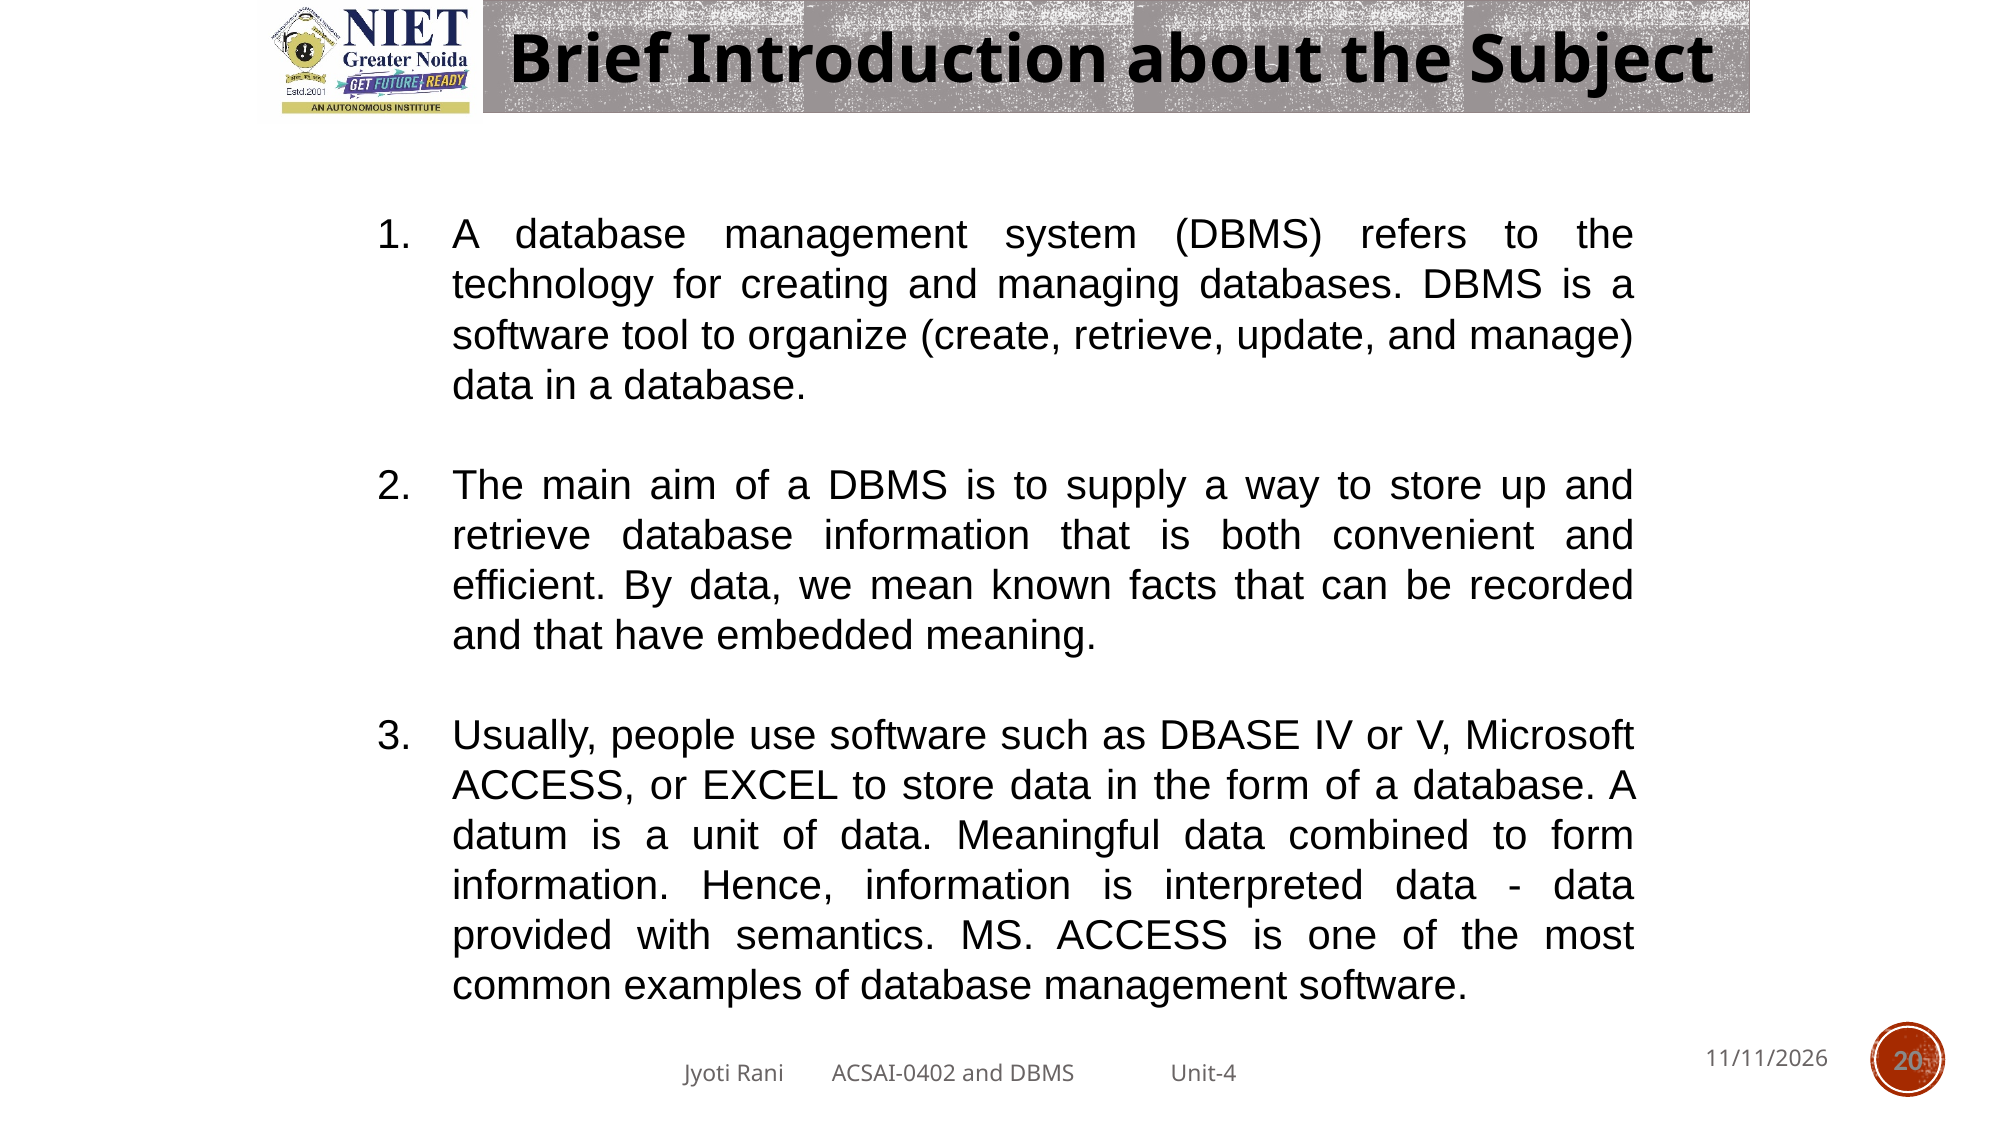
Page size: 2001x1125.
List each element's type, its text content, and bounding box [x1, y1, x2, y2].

slide_number 20 [1855, 1028, 1961, 1089]
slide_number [1306, 1028, 1844, 1089]
text_box A database management system (DBMS) refers to the technology for creating and managing databases. DBMS is a software tool to organize (create, retrieve, update, and manage) data in a database. The main aim of a DBMS is to supply a way to store up and retrieve database information that is both convenient and efficient. By data, we mean known facts that can be recorded and that have embedded meaning. Usually, people use software such as DBASE IV or V, Microsoft ACCESS, or EXCEL to store data in the form of a database. A datum is a unit of data. Meaningful data combined to form information. Hence, information is interpreted data - data provided with semantics. MS. ACCESS is one of the most common examples of database management software. [362, 199, 1650, 1015]
text_box Brief Introduction about the Subject [483, 0, 1750, 113]
picture [257, 0, 483, 124]
footer Jyoti Rani ACSAI-0402 and DBMS Unit-4 [669, 1042, 1461, 1103]
